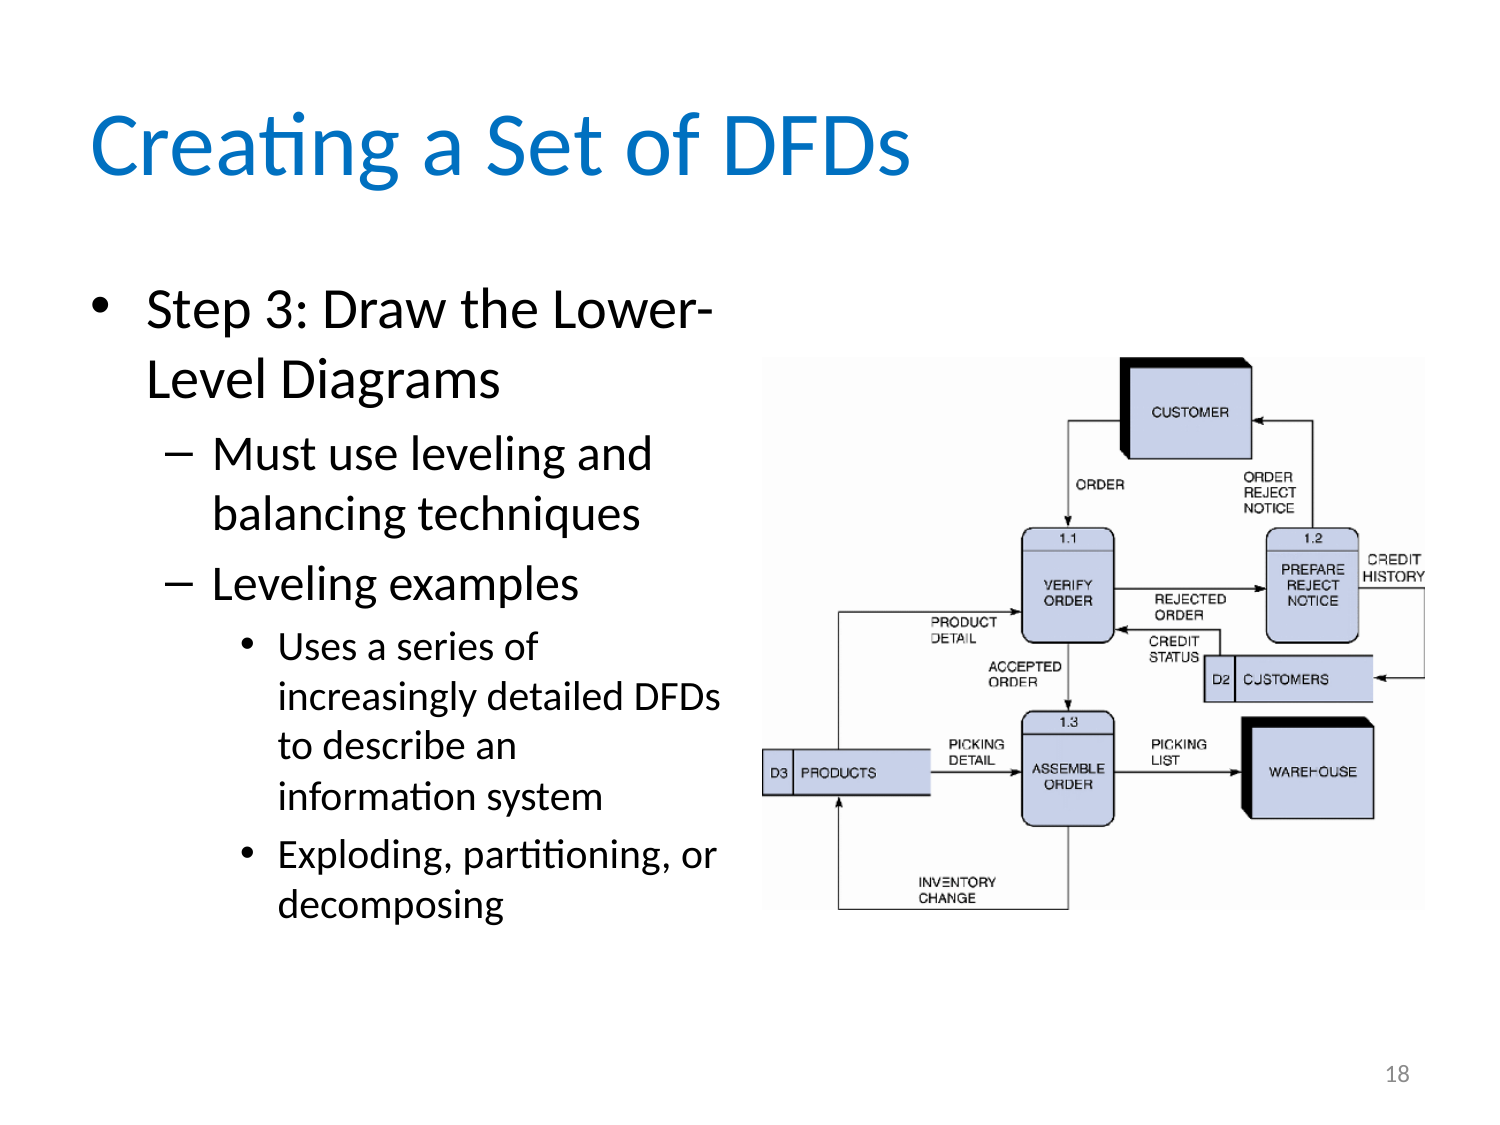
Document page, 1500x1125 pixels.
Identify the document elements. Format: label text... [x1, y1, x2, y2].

title Creating a Set of DFDs [74, 44, 1426, 233]
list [762, 357, 1426, 910]
slide_number 18 [1074, 1042, 1425, 1103]
list Step 3: Draw the Lower-Level Diagrams Must use leveling and balancing techniques Leveling examples Uses a series of increasingly detailed DFDs to describe an information system Exploding, partitioning, or decomposing [74, 262, 738, 1006]
